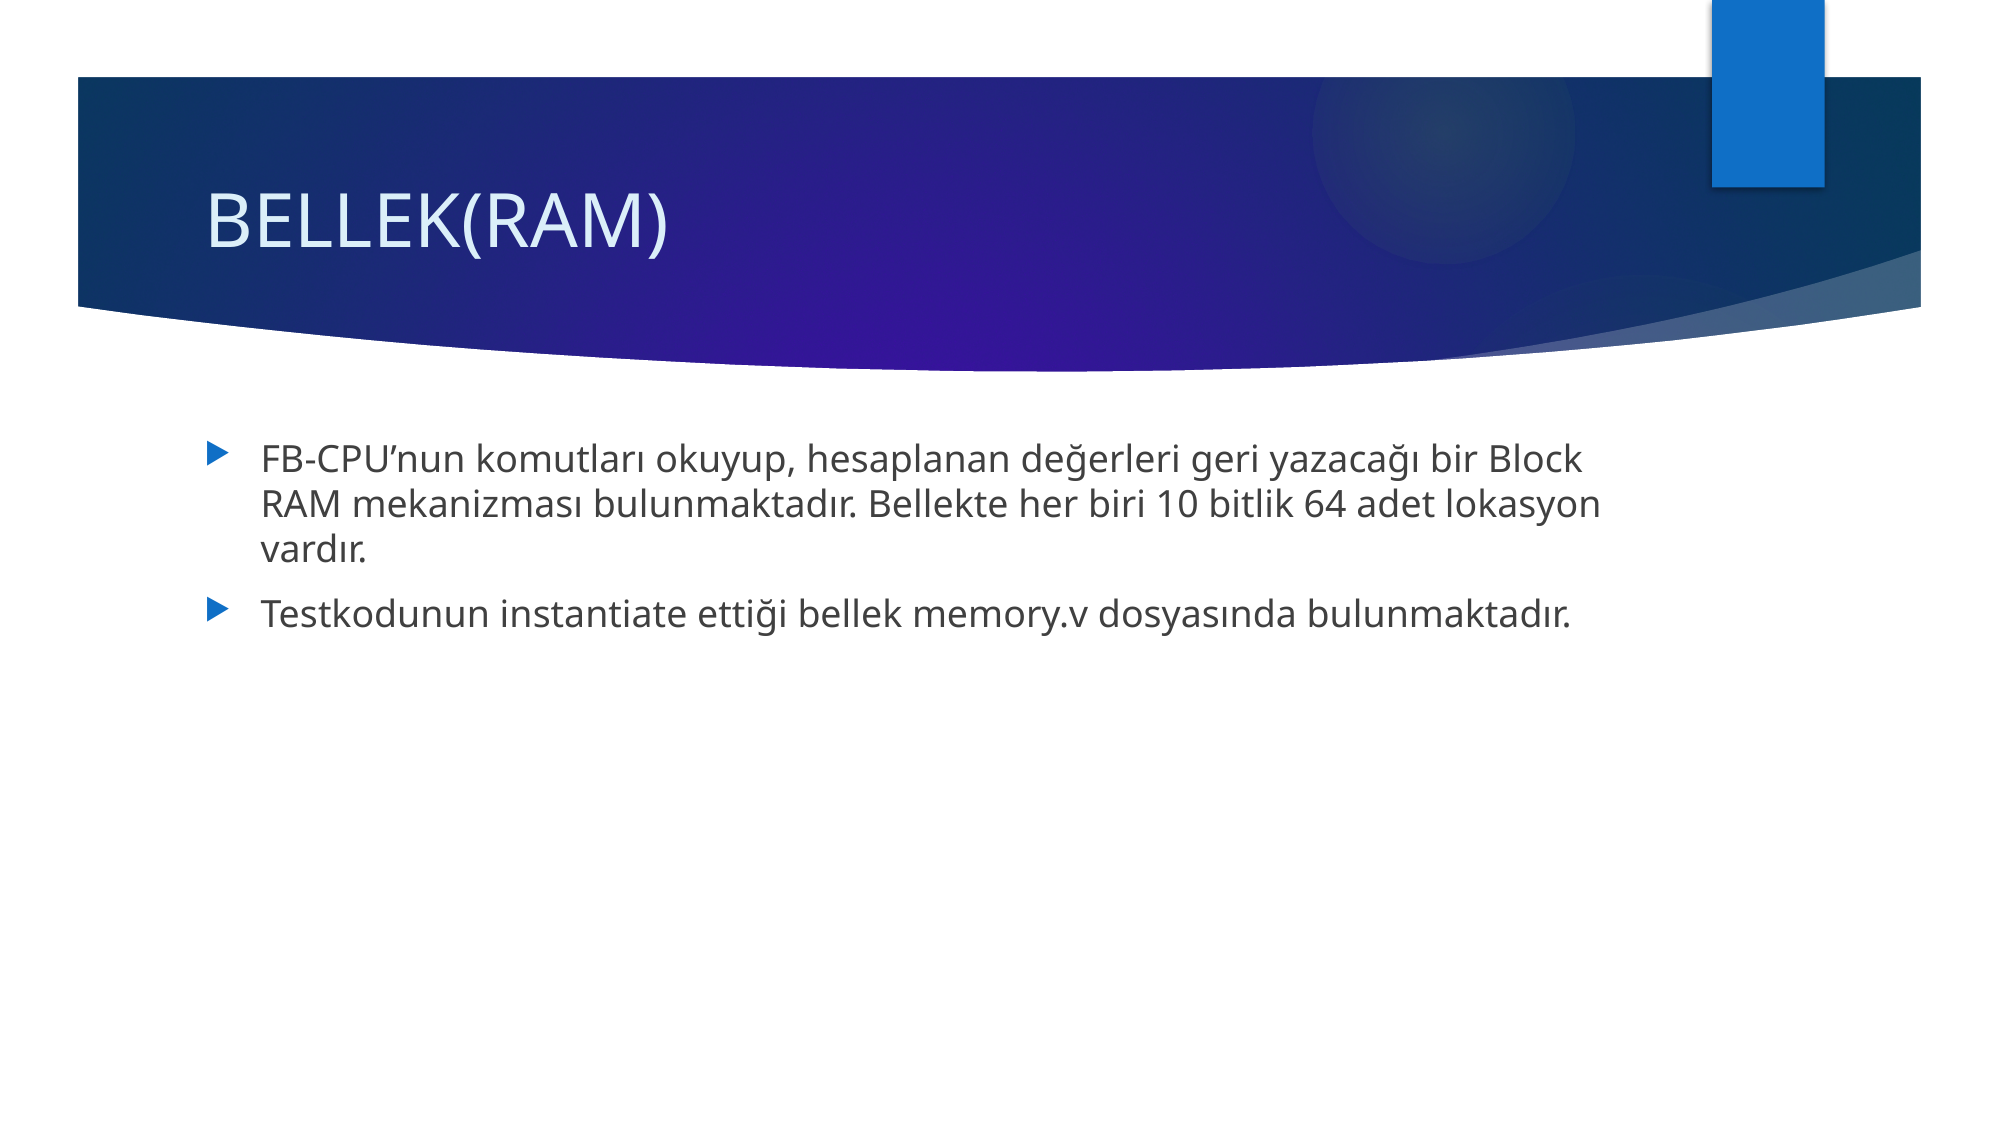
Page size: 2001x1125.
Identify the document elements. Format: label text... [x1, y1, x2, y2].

list FB-CPU’nun komutları okuyup, hesaplanan değerleri geri yazacağı bir Block RAM mekanizması bulunmaktadır. Bellekte her biri 10 bitlik 64 adet lokasyon vardır. Testkodunun instantiate ettiği bellek memory.v dosyasında bulunmaktadır. [189, 427, 1638, 988]
title BELLEK(RAM) [189, 159, 1627, 276]
